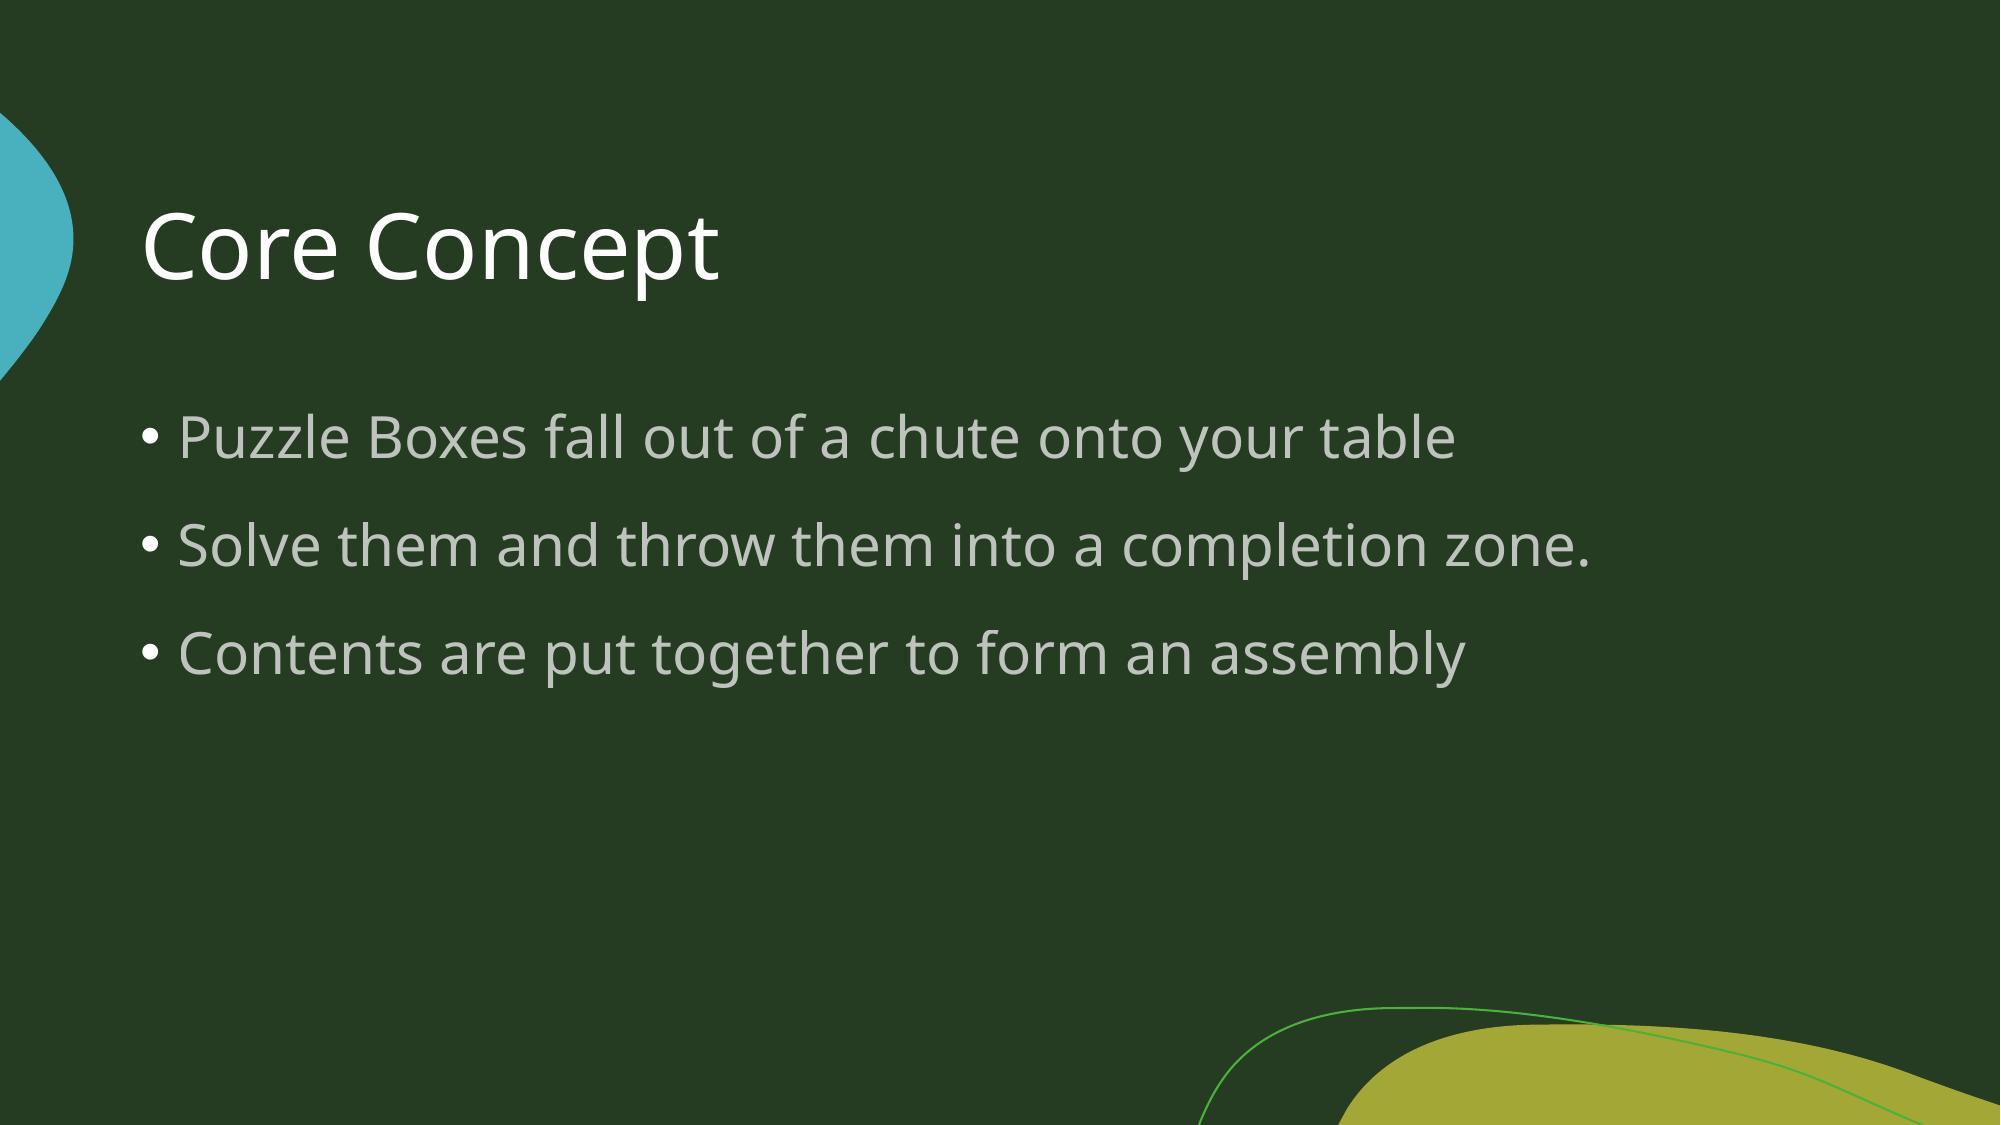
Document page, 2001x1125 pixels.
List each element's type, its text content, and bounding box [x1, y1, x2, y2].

title Core Concept [125, 125, 1875, 375]
list Puzzle Boxes fall out of a chute onto your table Solve them and throw them into a completion zone. Contents are put together to form an assembly [125, 375, 1875, 1002]
